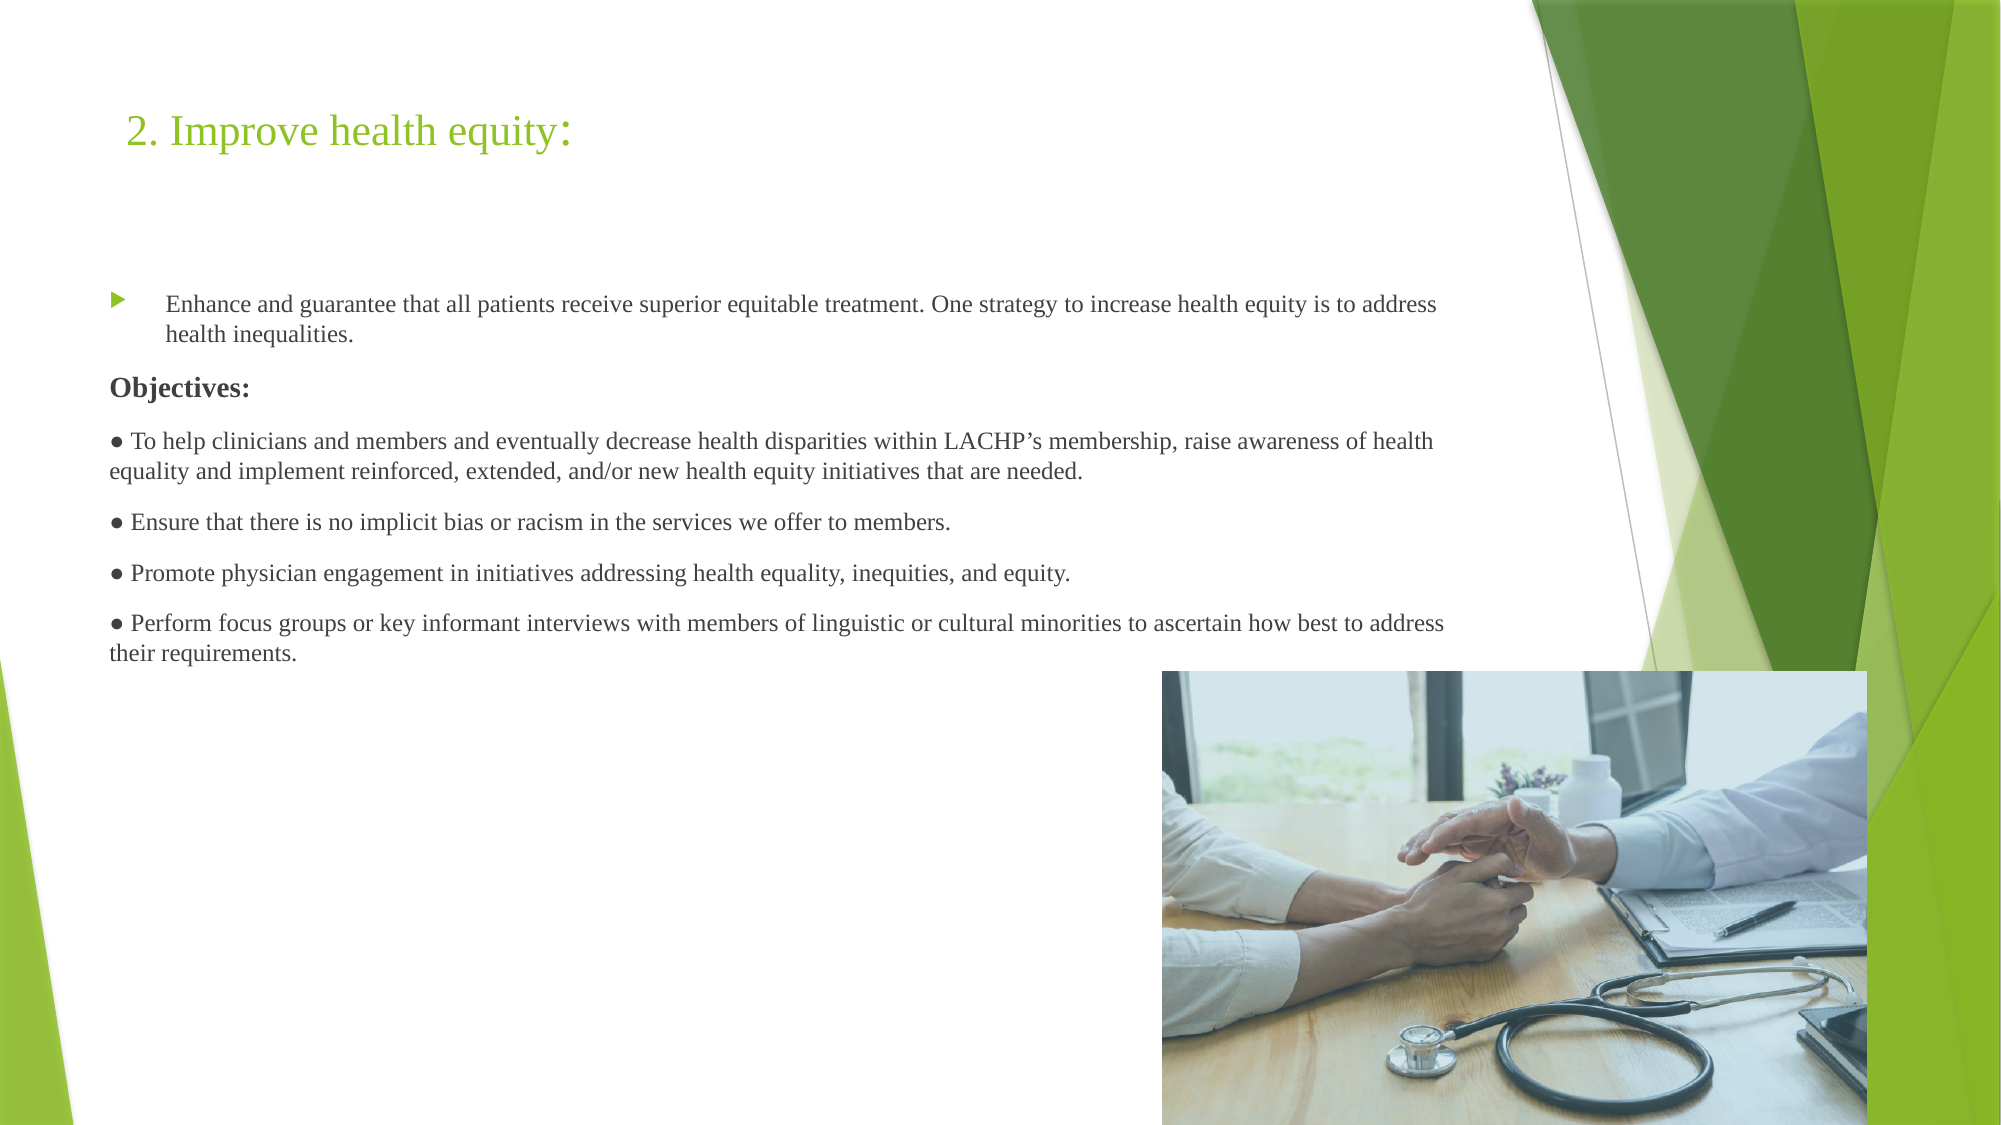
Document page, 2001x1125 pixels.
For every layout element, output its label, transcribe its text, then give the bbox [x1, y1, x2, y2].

title 2. Improve health equity: [111, 87, 1522, 235]
picture [1162, 671, 1868, 1125]
list Enhance and guarantee that all patients receive superior equitable treatment. One strategy to increase health equity is to address health inequalities. Objectives: ● To help clinicians and members and eventually decrease health disparities within LACHP’s membership, raise awareness of health equality and implement reinforced, extended, and/or new health equity initiatives that are needed. ● Ensure that there is no implicit bias or racism in the services we offer to members. ● Promote physician engagement in initiatives addressing health equality, inequities, and equity. ● Perform focus groups or key informant interviews with members of linguistic or cultural minorities to ascertain how best to address their requirements. [94, 214, 1505, 911]
